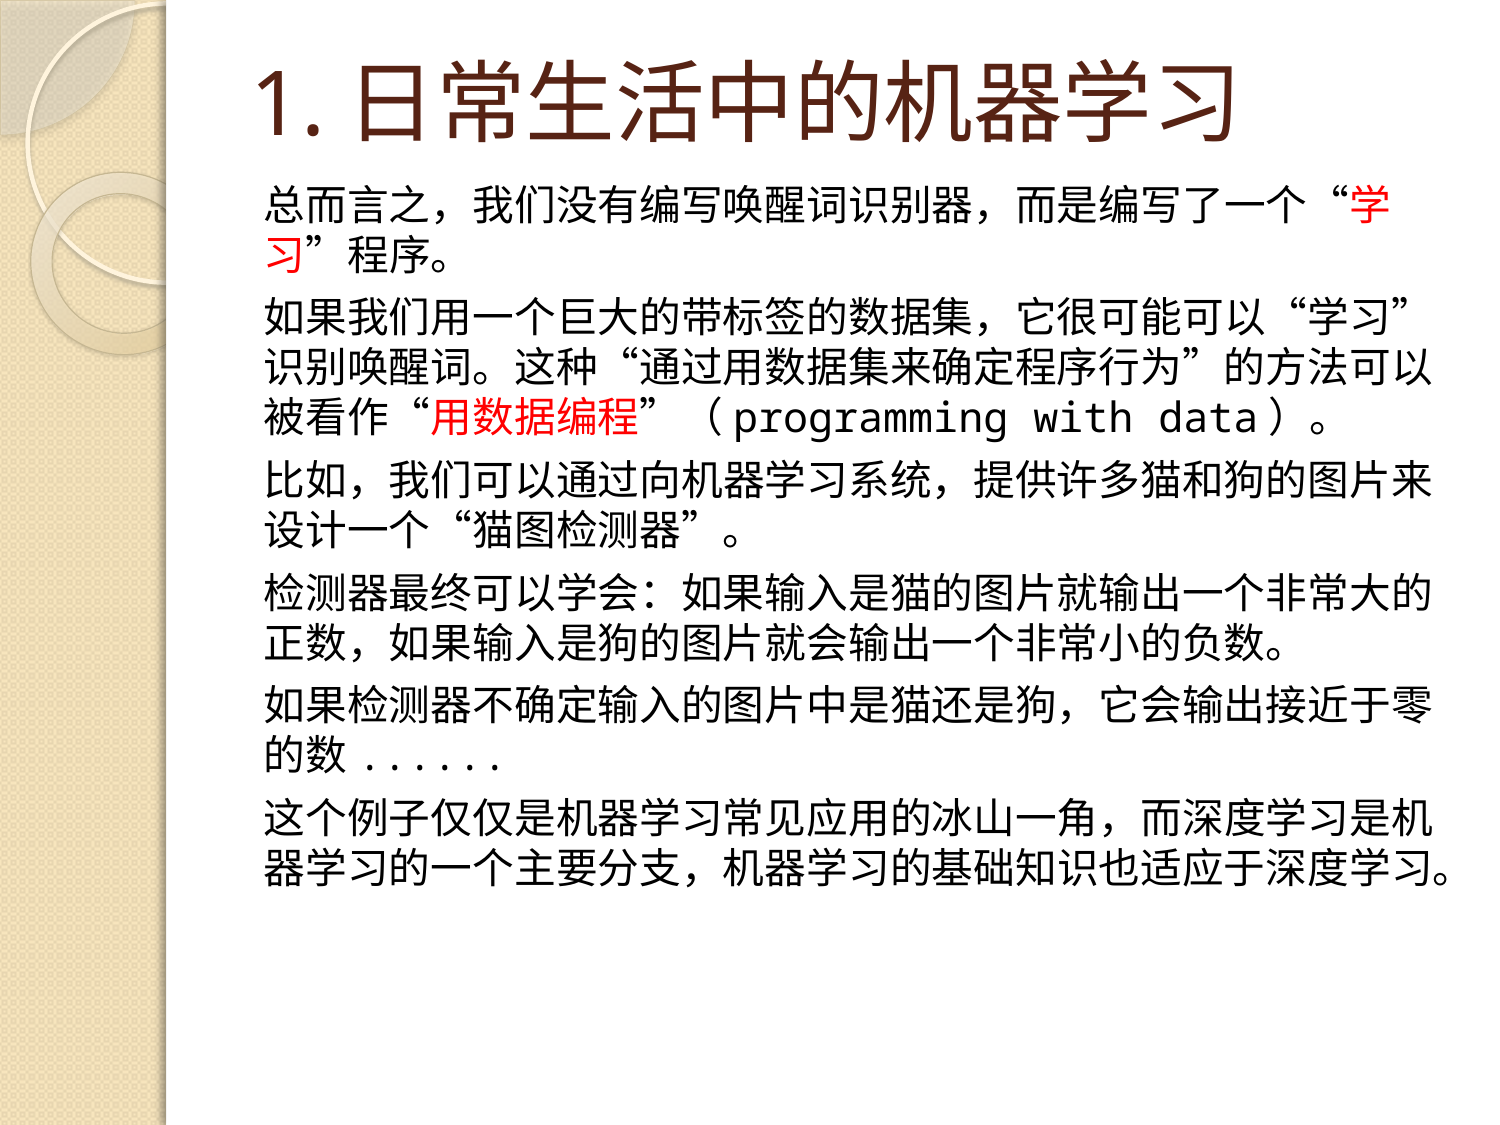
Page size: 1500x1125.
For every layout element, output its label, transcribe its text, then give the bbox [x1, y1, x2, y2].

title 1.日常生活中的机器学习 [235, 28, 1466, 171]
list 总而言之，我们没有编写唤醒词识别器，而是编写了一个“学习”程序。 如果我们用一个巨大的带标签的数据集，它很可能可以“学习”识别唤醒词。这种“通过用数据集来确定程序行为”的方法可以被看作“用数据编程”（programming with data）。 比如，我们可以通过向机器学习系统，提供许多猫和狗的图片来设计一个“猫图检测器”。 检测器最终可以学会：如果输入是猫的图片就输出一个非常大的正数，如果输入是狗的图片就会输出一个非常小的负数。 如果检测器不确定输入的图片中是猫还是狗，它会输出接近于零的数...... 这个例子仅仅是机器学习常见应用的冰山一角，而深度学习是机器学习的一个主要分支，机器学习的基础知识也适应于深度学习。 [235, 171, 1466, 1047]
